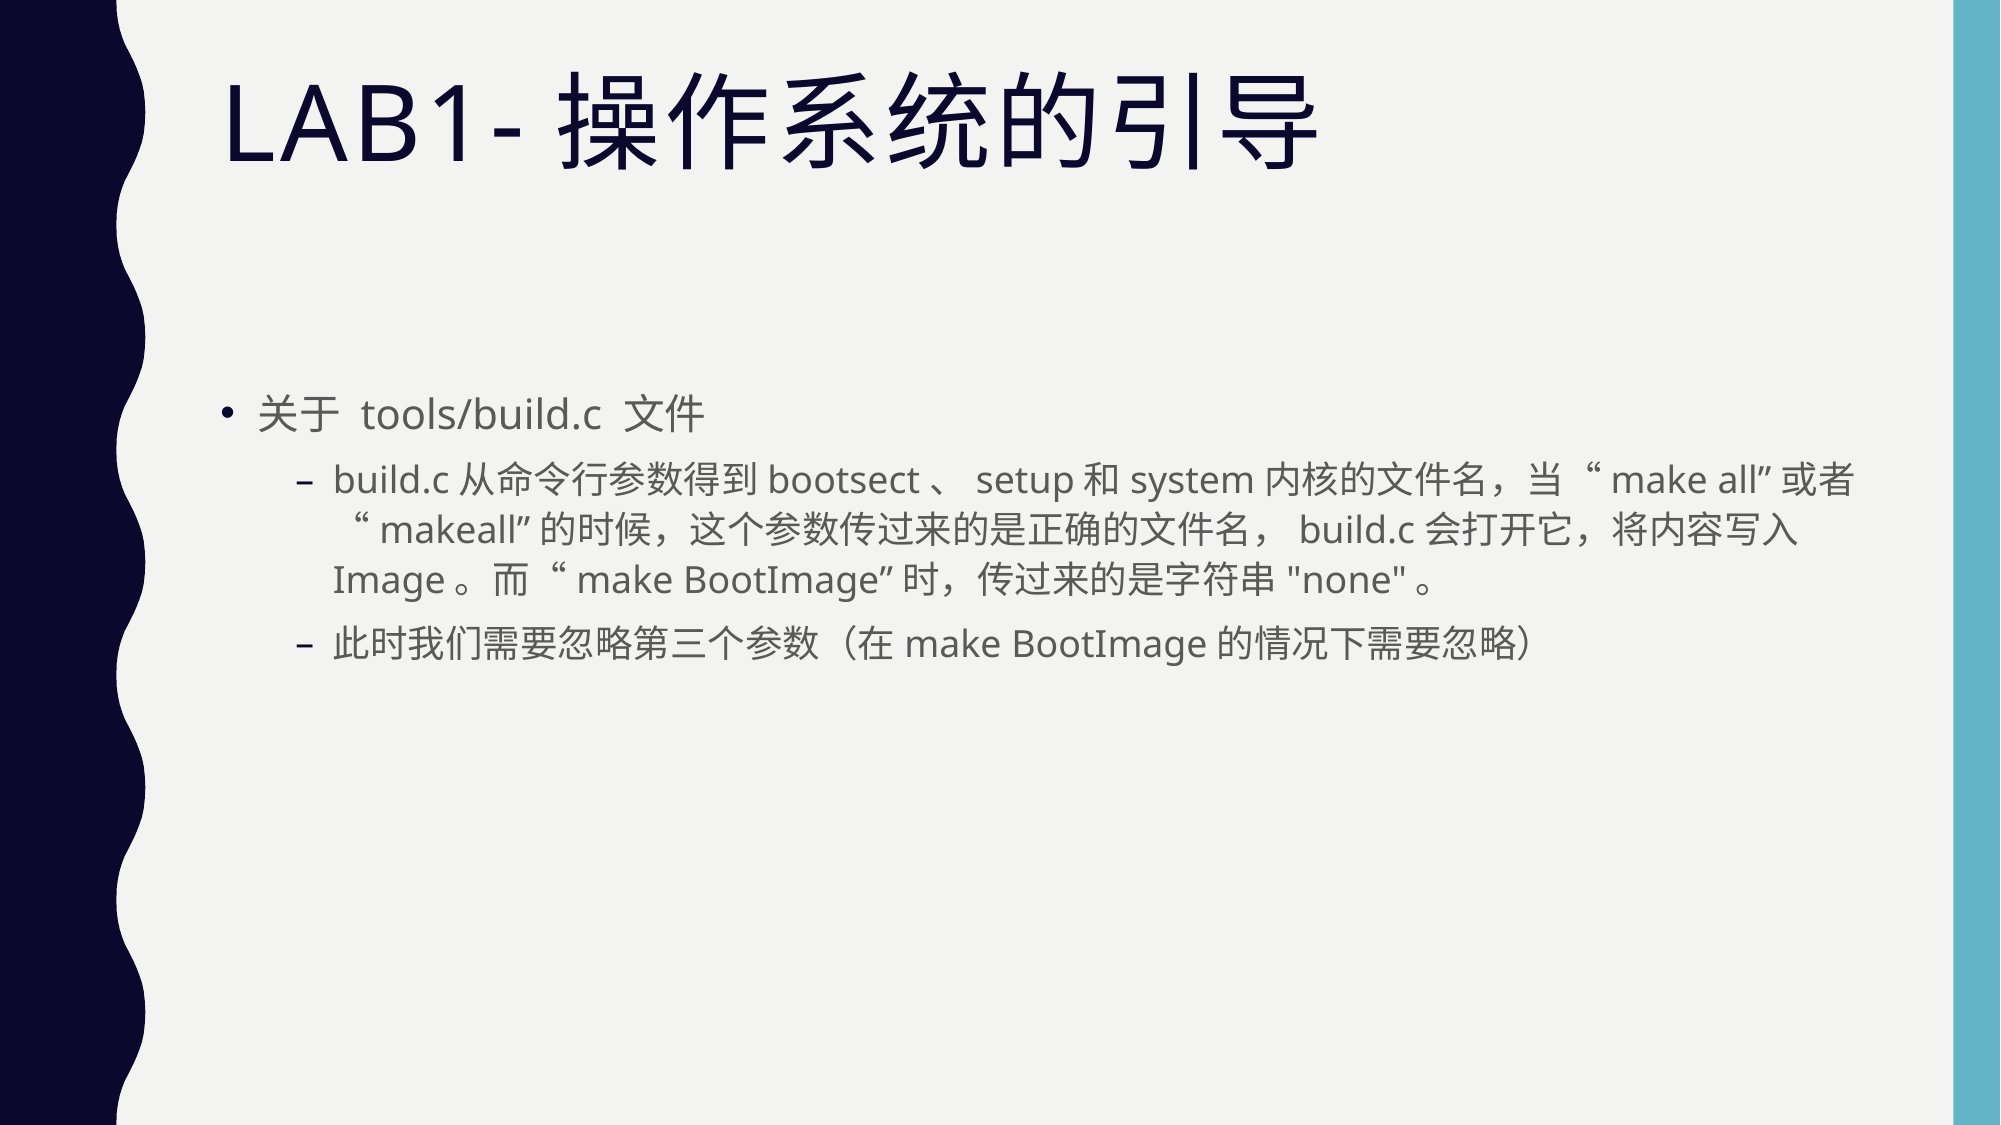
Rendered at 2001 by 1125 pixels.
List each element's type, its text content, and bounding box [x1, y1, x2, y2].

title Lab1-操作系统的引导 [205, 62, 1875, 308]
list 关于 tools/build.c 文件 build.c从命令行参数得到bootsect、setup和system内核的文件名，当“make all”或者“makeall”的时候，这个参数传过来的是正确的文件名，build.c会打开它，将内容写入Image。而“make BootImage”时，传过来的是字符串"none"。 此时我们需要忽略第三个参数（在make BootImage的情况下需要忽略） [205, 375, 1875, 965]
